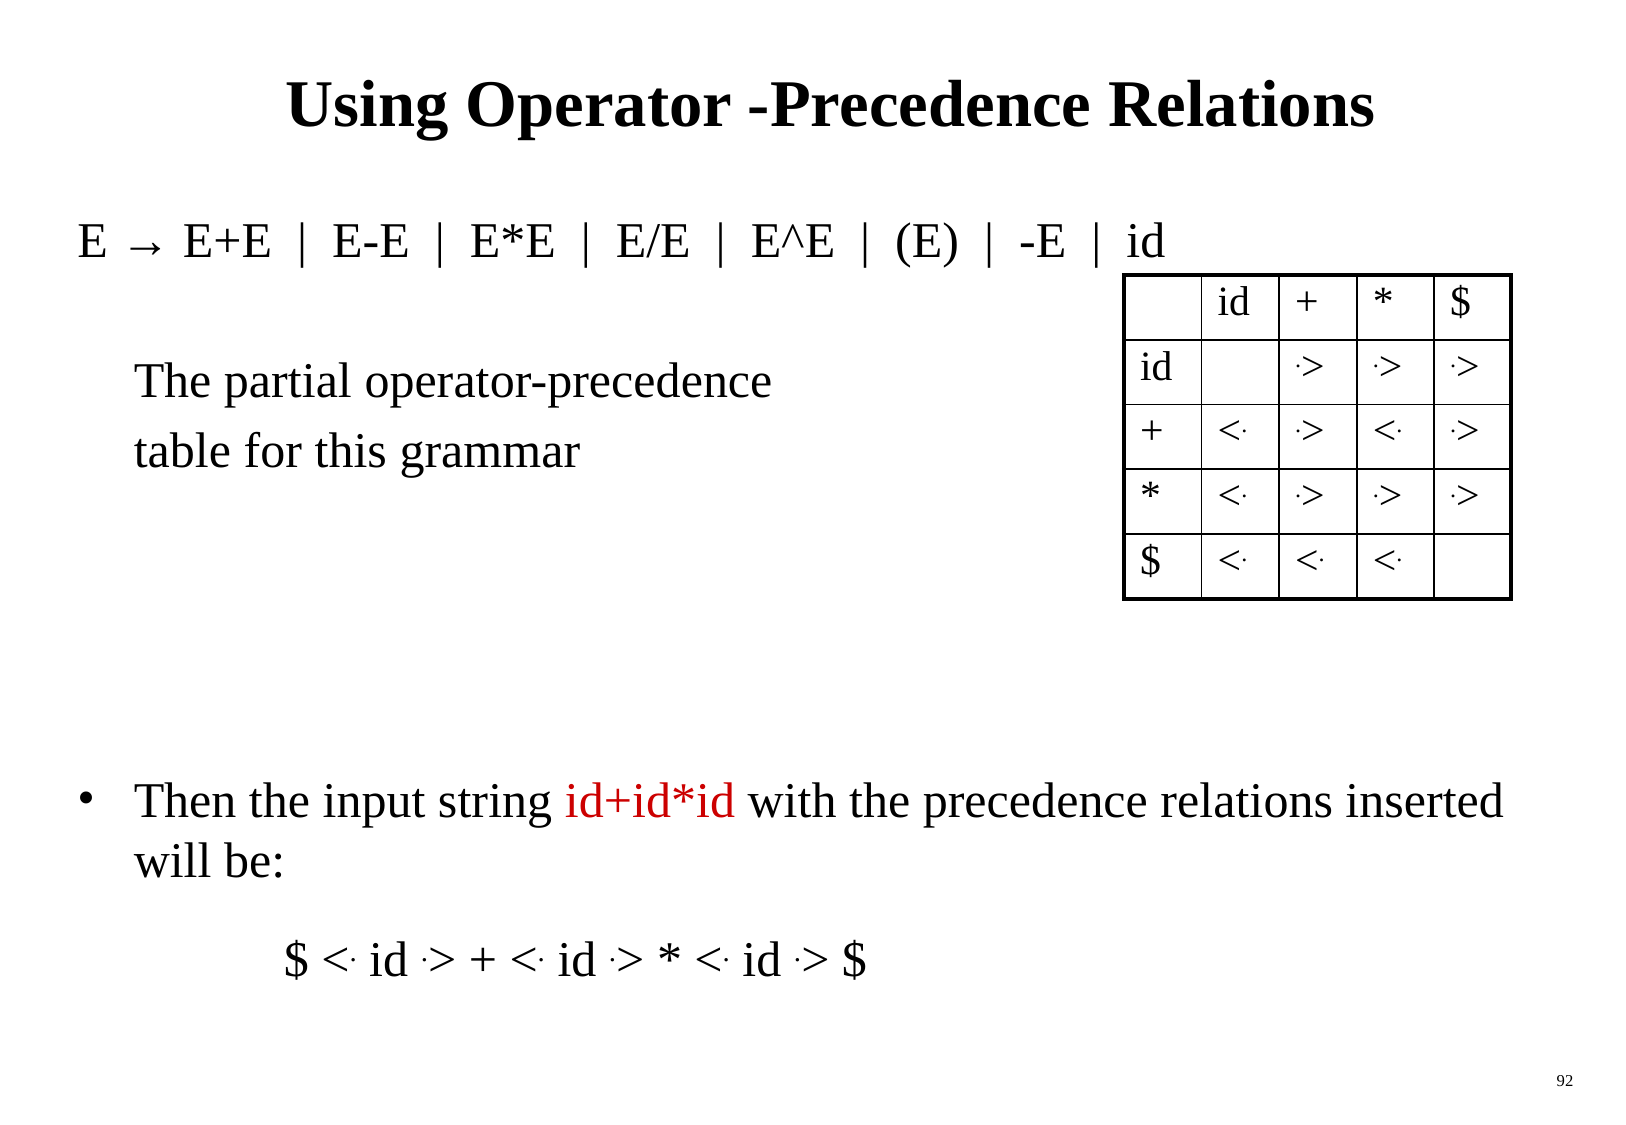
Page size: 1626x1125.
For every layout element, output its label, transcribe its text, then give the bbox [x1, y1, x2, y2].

list E → E+E | E-E | E*E | E/E | E^E | (E) | -E | id The partial operator-precedence table for this grammar Then the input string id+id*id with the precedence relations inserted will be: $ <. id .> + <. id .> * <. id .> $ [62, 200, 1600, 1038]
table_cell <. [1202, 535, 1278, 597]
table_cell .> [1435, 405, 1509, 468]
table_cell <. [1358, 405, 1433, 468]
table_cell id [1126, 341, 1201, 404]
table_header $ [1435, 277, 1509, 339]
table_cell [1202, 341, 1278, 404]
table_header id [1202, 277, 1278, 339]
table_cell .> [1435, 470, 1509, 533]
table_cell .> [1358, 341, 1433, 404]
table_header * [1358, 277, 1433, 339]
table_cell .> [1280, 341, 1356, 404]
table_cell <. [1202, 405, 1278, 468]
table_cell $ [1126, 535, 1201, 597]
table_cell .> [1280, 405, 1356, 468]
table_cell [1435, 535, 1509, 597]
text_box 92 [1250, 1062, 1589, 1100]
table_cell <. [1202, 470, 1278, 533]
table_cell * [1126, 470, 1201, 533]
title Using Operator -Precedence Relations [62, 24, 1600, 175]
table_header [1126, 277, 1201, 339]
table_header + [1280, 277, 1356, 339]
table_cell .> [1435, 341, 1509, 404]
table_cell .> [1280, 470, 1356, 533]
table_cell + [1126, 405, 1201, 468]
table_cell .> [1358, 470, 1433, 533]
table_cell <. [1280, 535, 1356, 597]
table_cell <. [1358, 535, 1433, 597]
